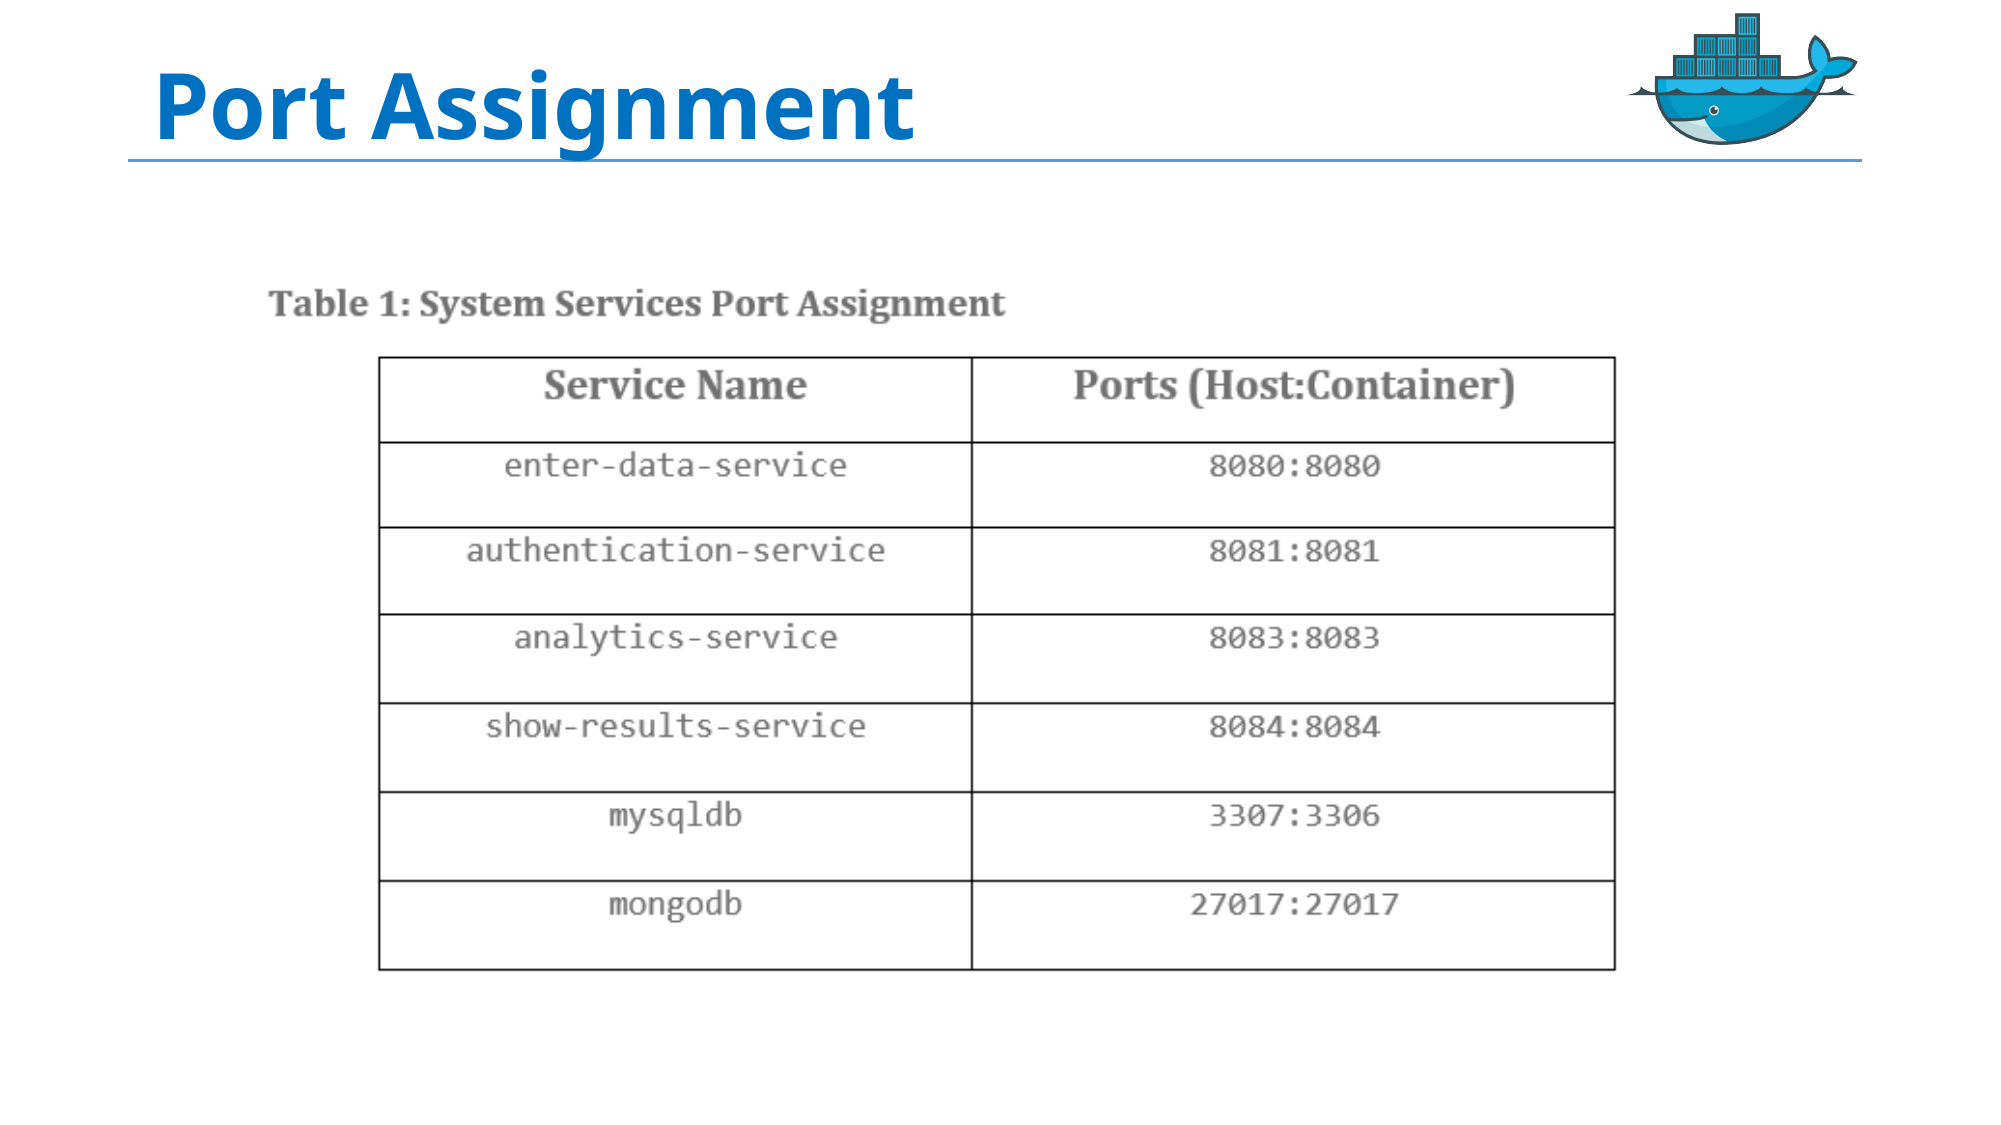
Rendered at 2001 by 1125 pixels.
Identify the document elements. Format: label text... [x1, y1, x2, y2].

picture [1518, 0, 1966, 219]
picture [205, 218, 1763, 1119]
title Port Assignment [137, 1, 1863, 219]
